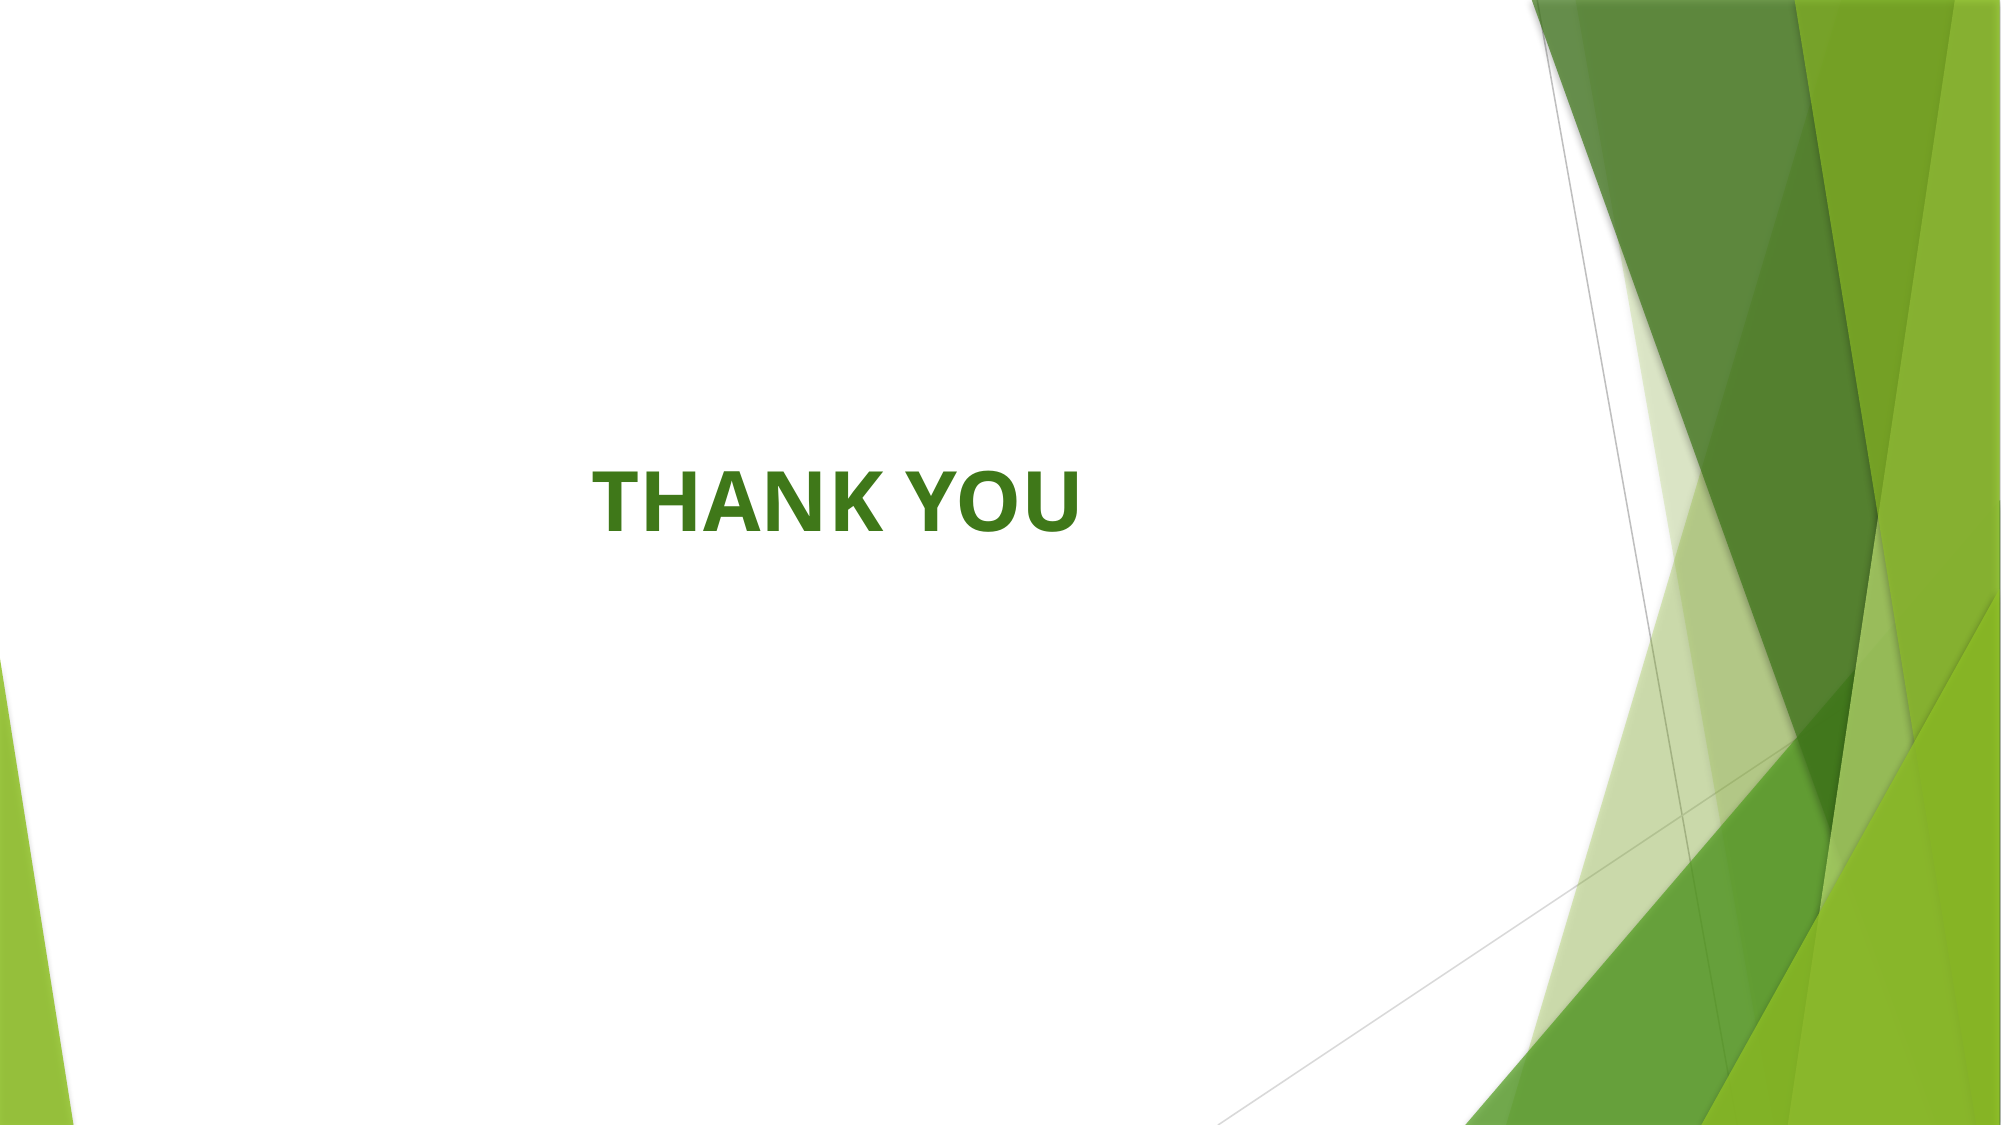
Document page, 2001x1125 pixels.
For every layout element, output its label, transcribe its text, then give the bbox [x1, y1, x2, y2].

list THANK YOU [576, 441, 1522, 992]
